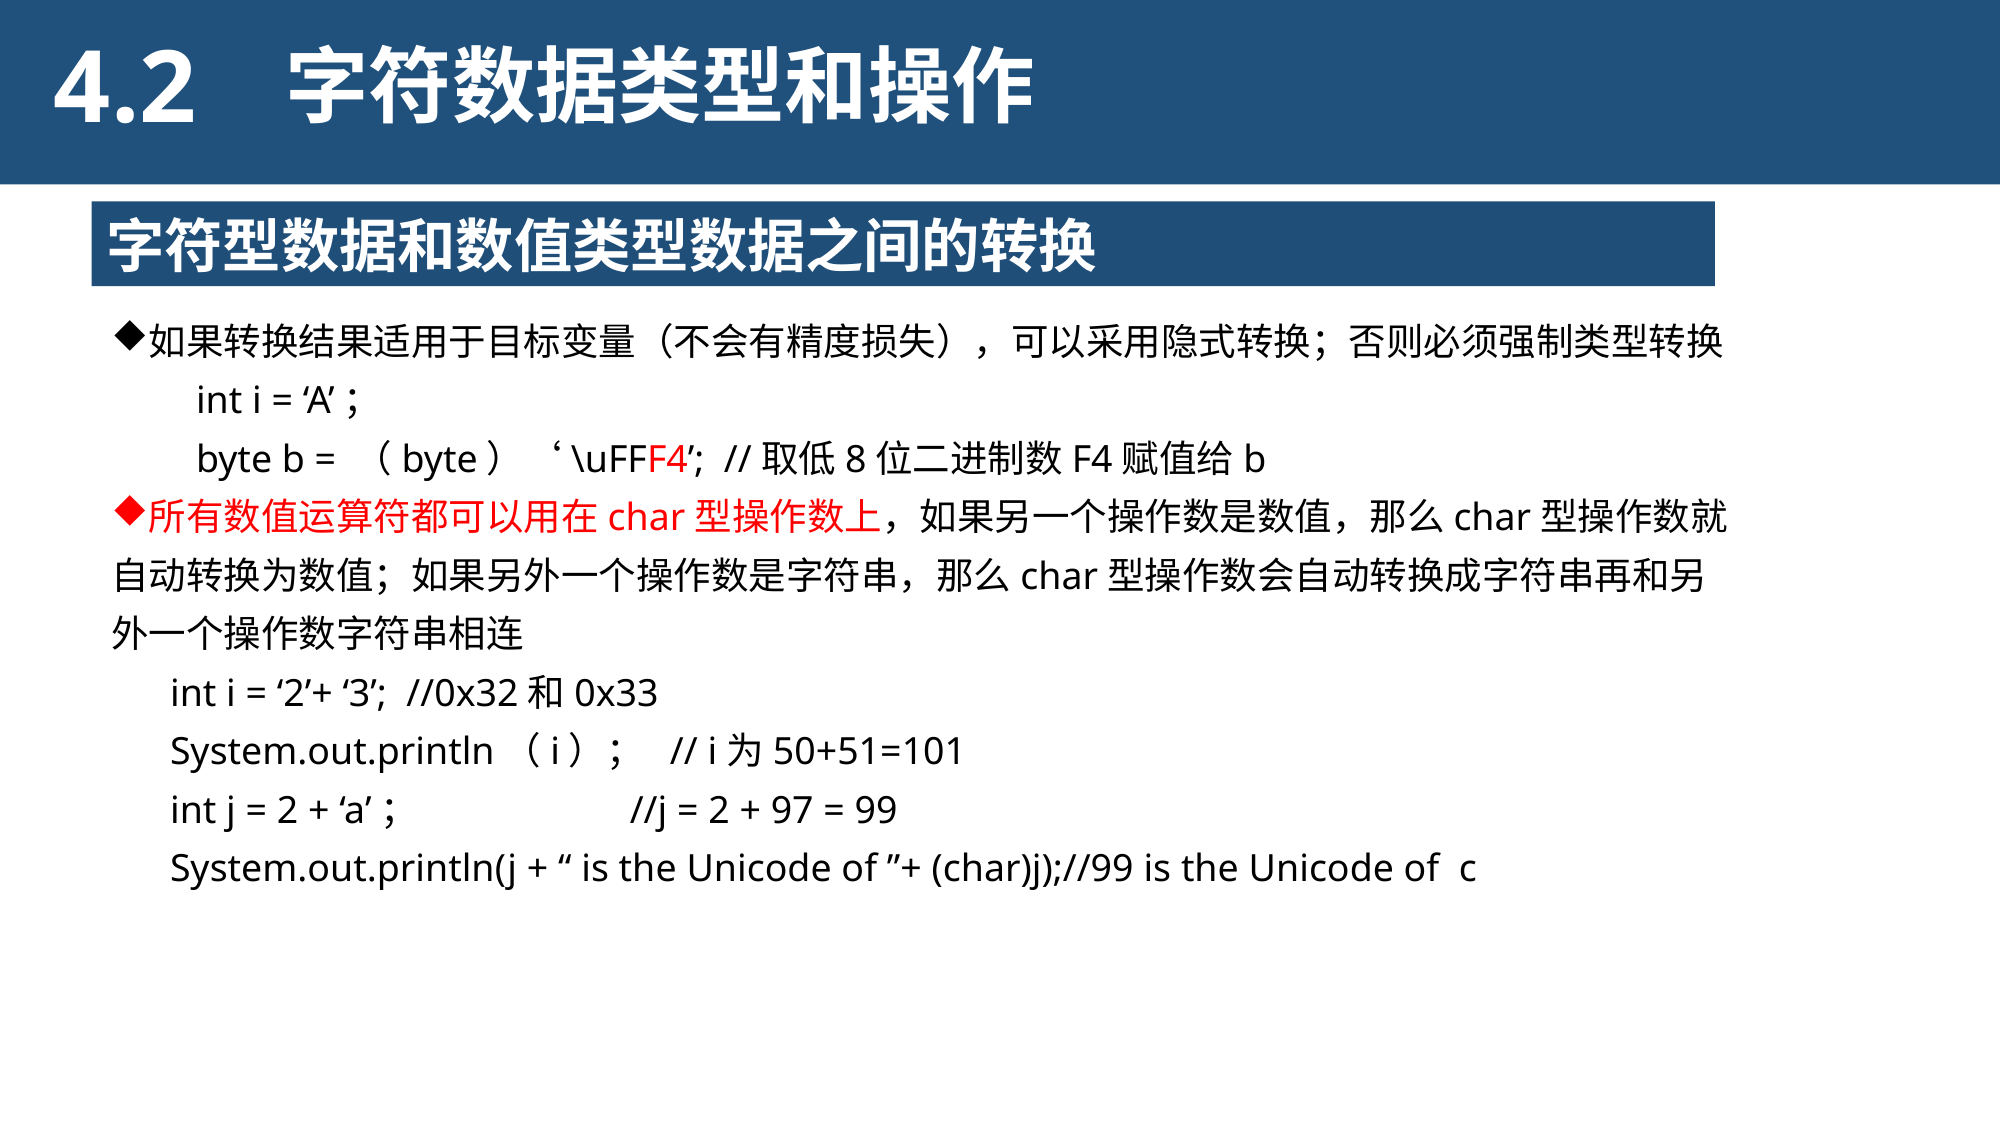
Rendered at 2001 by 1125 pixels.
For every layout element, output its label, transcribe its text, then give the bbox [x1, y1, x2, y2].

text_box 如果转换结果适用于目标变量（不会有精度损失），可以采用隐式转换；否则必须强制类型转换 int i = ‘A’； byte b = （byte）‘\uFFF4’; //取低8位二进制数F4赋值给b 所有数值运算符都可以用在char型操作数上，如果另一个操作数是数值，那么char型操作数就自动转换为数值；如果另外一个操作数是字符串，那么char型操作数会自动转换成字符串再和另外一个操作数字符串相连 int i = ‘2’+ ‘3’; //0x32和0x33 System.out.println（i）； // i为50+51=101 int j = 2 + ‘a’； //j = 2 + 97 = 99 System.out.println(j + “ is the Unicode of ”+ (char)j);//99 is the Unicode of c [96, 297, 1759, 1014]
list 4.2 [38, 28, 244, 166]
text_box 字符型数据和数值类型数据之间的转换 [91, 201, 1715, 287]
list 字符数据类型和操作 [270, 36, 1484, 119]
